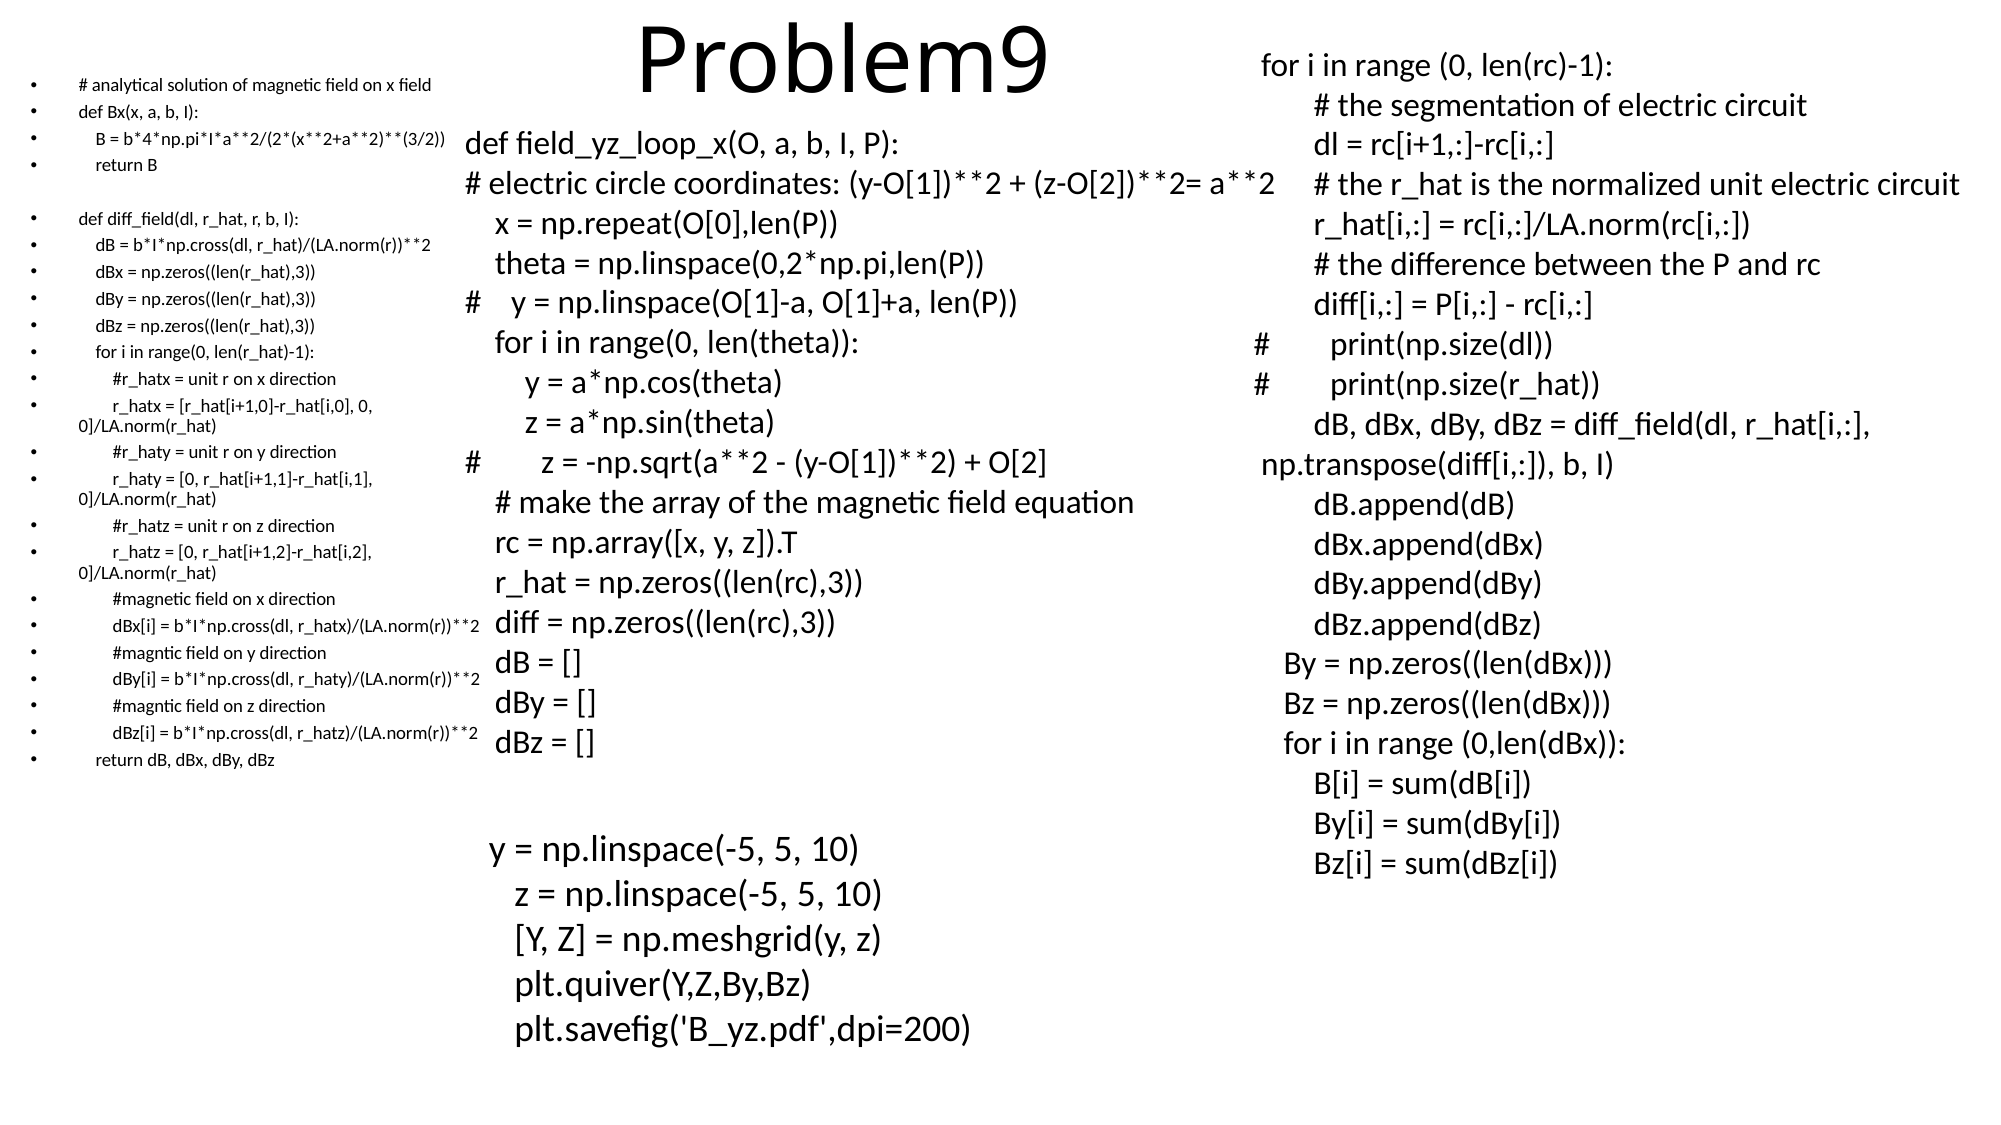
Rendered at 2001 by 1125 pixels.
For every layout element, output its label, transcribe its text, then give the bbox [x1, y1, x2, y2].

text_box def field_yz_loop_x(O, a, b, I, P): # electric circle coordinates: (y-O[1])**2 + (z-O[2])**2= a**2 x = np.repeat(O[0],len(P)) theta = np.linspace(0,2*np.pi,len(P)) # y = np.linspace(O[1]-a, O[1]+a, len(P)) for i in range(0, len(theta)): y = a*np.cos(theta) z = a*np.sin(theta) # z = -np.sqrt(a**2 - (y-O[1])**2) + O[2] # make the array of the magnetic field equation rc = np.array([x, y, z]).T r_hat = np.zeros((len(rc),3)) diff = np.zeros((len(rc),3)) dB = [] dBy = [] dBz = [] [450, 113, 1238, 813]
text_box y = np.linspace(-5, 5, 10) z = np.linspace(-5, 5, 10) [Y, Z] = np.meshgrid(y, z) plt.quiver(Y,Z,By,Bz) plt.savefig('B_yz.pdf',dpi=200) [465, 816, 1466, 1057]
text_box for i in range (0, len(rc)-1): # the segmentation of electric circuit dl = rc[i+1,:]-rc[i,:] # the r_hat is the normalized unit electric circuit r_hat[i,:] = rc[i,:]/LA.norm(rc[i,:]) # the difference between the P and rc diff[i,:] = P[i,:] - rc[i,:] # print(np.size(dl)) # print(np.size(r_hat)) dB, dBx, dBy, dBz = diff_field(dl, r_hat[i,:], np.transpose(diff[i,:]), b, I) dB.append(dB) dBx.append(dBx) dBy.append(dBy) dBz.append(dBz) By = np.zeros((len(dBx))) Bz = np.zeros((len(dBx))) for i in range (0,len(dBx)): B[i] = sum(dB[i]) By[i] = sum(dBy[i]) Bz[i] = sum(dBz[i]) [1238, 35, 2000, 889]
title Problem9 [619, 0, 2000, 113]
list # analytical solution of magnetic field on x field def Bx(x, a, b, I): B = b*4*np.pi*I*a**2/(2*(x**2+a**2)**(3/2)) return B def diff_field(dl, r_hat, r, b, I): dB = b*I*np.cross(dl, r_hat)/(LA.norm(r))**2 dBx = np.zeros((len(r_hat),3)) dBy = np.zeros((len(r_hat),3)) dBz = np.zeros((len(r_hat),3)) for i in range(0, len(r_hat)-1): #r_hatx = unit r on x direction r_hatx = [r_hat[i+1,0]-r_hat[i,0], 0, 0]/LA.norm(r_hat) #r_haty = unit r on y direction r_haty = [0, r_hat[i+1,1]-r_hat[i,1], 0]/LA.norm(r_hat) #r_hatz = unit r on z direction r_hatz = [0, r_hat[i+1,2]-r_hat[i,2], 0]/LA.norm(r_hat) #magnetic field on x direction dBx[i] = b*I*np.cross(dl, r_hatx)/(LA.norm(r))**2 #magntic field on y direction dBy[i] = b*I*np.cross(dl, r_haty)/(LA.norm(r))**2 #magntic field on z direction dBz[i] = b*I*np.cross(dl, r_hatz)/(LA.norm(r))**2 return dB, dBx, dBy, dBz [15, 68, 502, 821]
